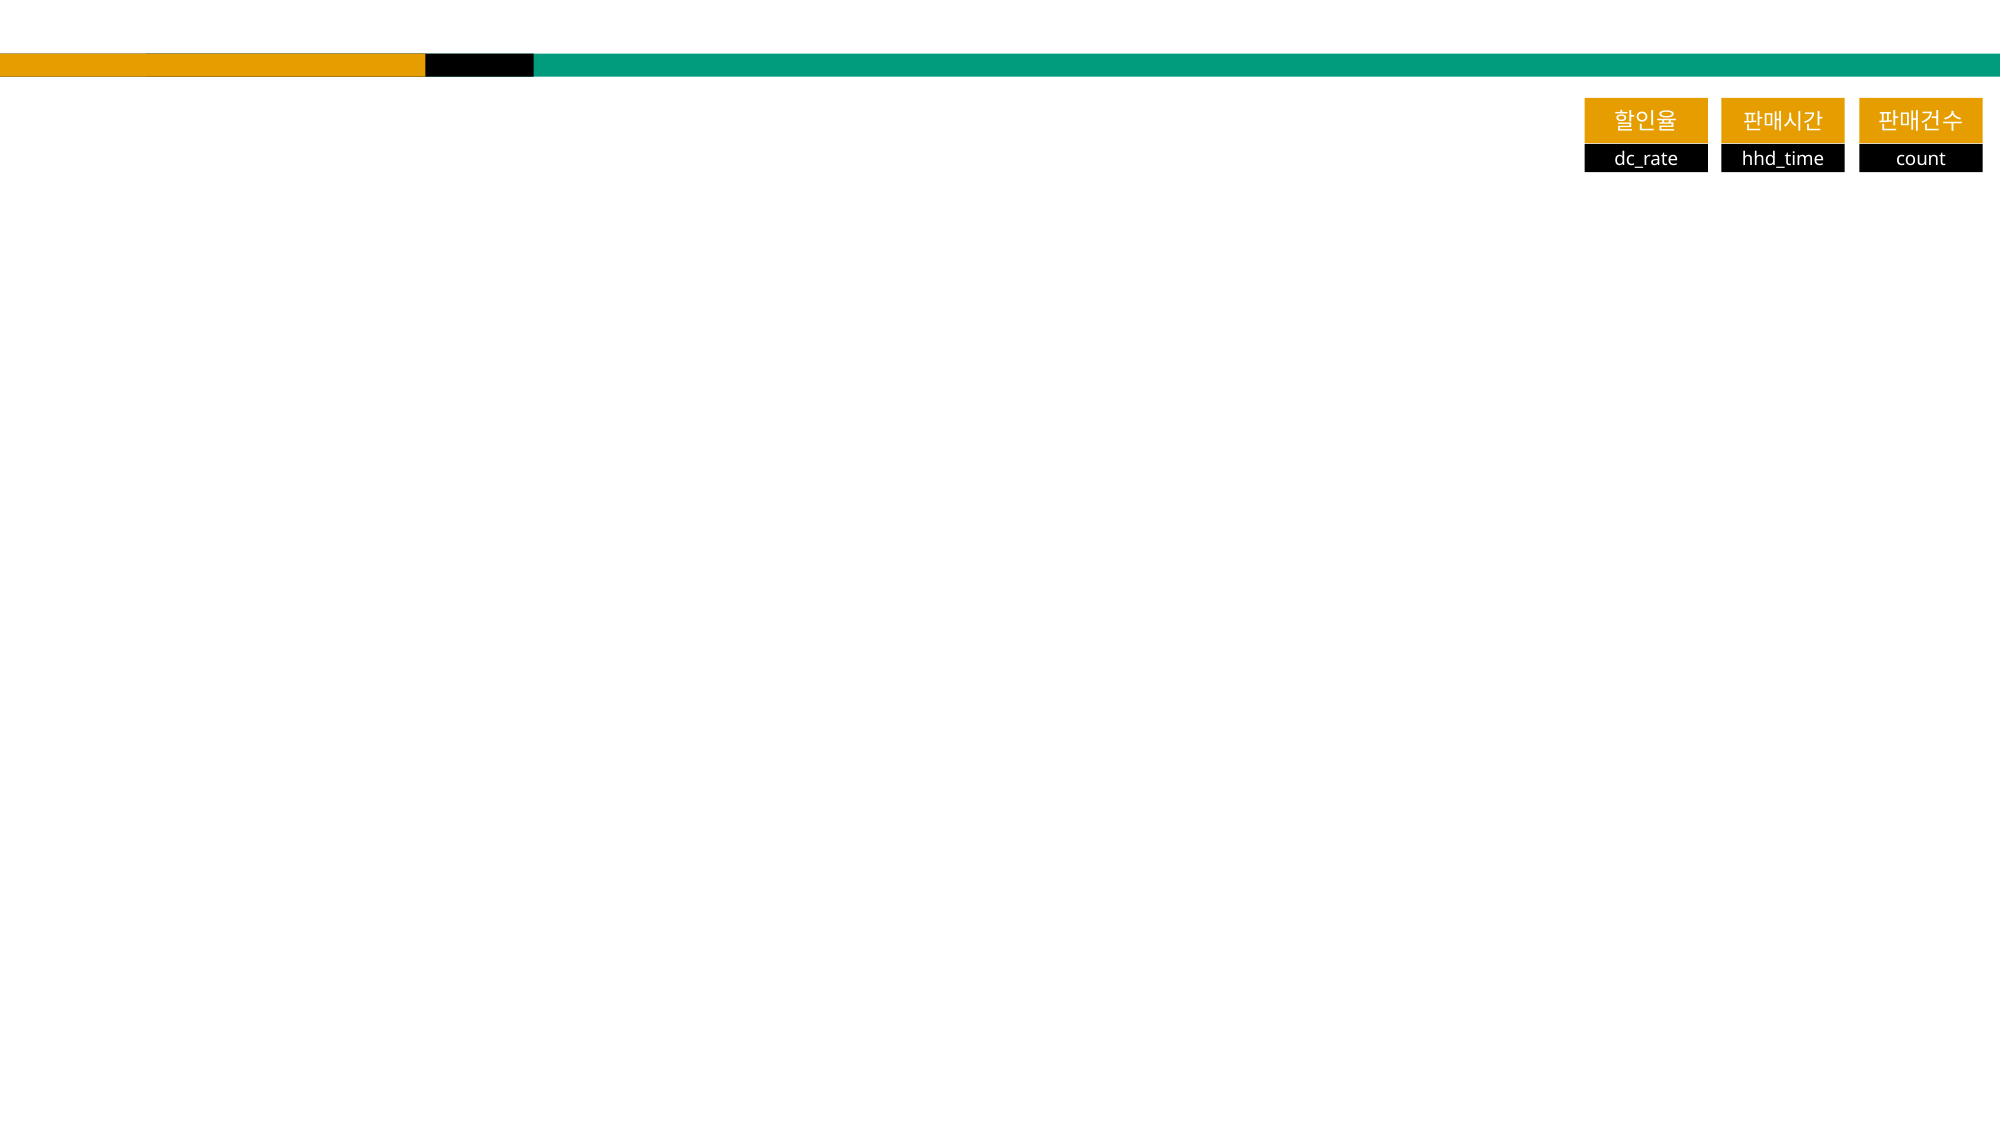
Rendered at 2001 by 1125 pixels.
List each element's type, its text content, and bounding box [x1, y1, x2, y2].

text_box 판매시간 [1720, 97, 1846, 144]
text_box 할인율 [1584, 97, 1709, 144]
text_box [0, 53, 426, 78]
text_box count [1858, 144, 1984, 173]
text_box [535, 53, 2000, 78]
text_box dc_rate [1584, 144, 1709, 173]
text_box hhd_time [1720, 144, 1846, 173]
text_box [426, 53, 535, 78]
text_box 판매건수 [1858, 97, 1984, 144]
